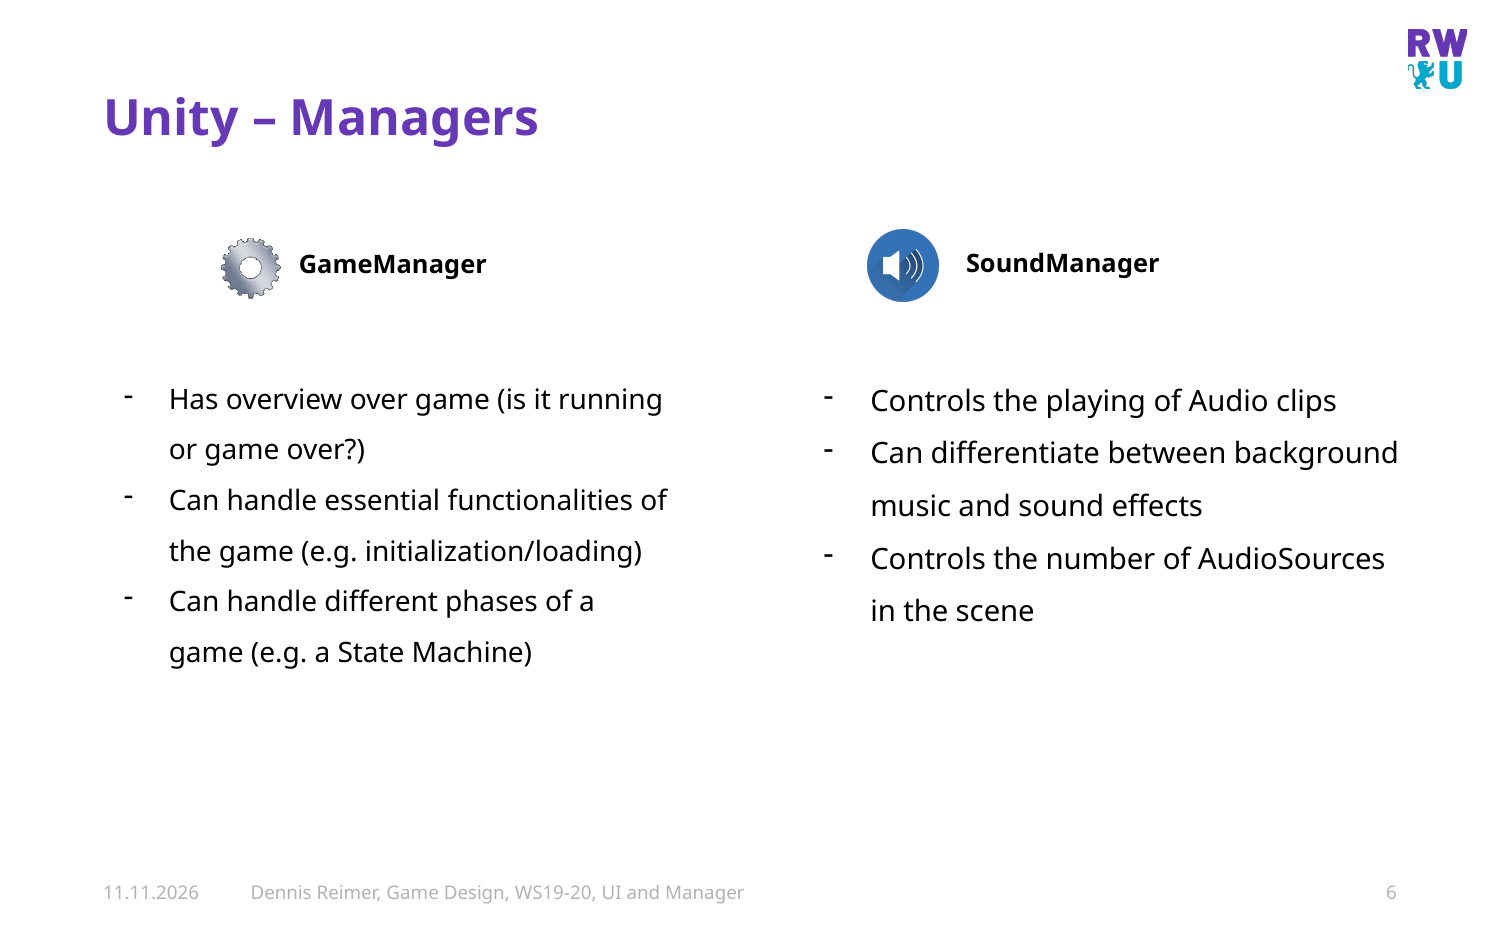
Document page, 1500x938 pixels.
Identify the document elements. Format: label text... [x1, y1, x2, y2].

text_box GameManager [298, 248, 496, 303]
text_box Has overview over game (is it running or game over?) Can handle essential functionalities of the game (e.g. initialization/loading) Can handle different phases of a game (e.g. a State Machine) [123, 364, 677, 711]
picture [214, 229, 288, 303]
title Unity – Managers [103, 92, 1397, 141]
footer Dennis Reimer, Game Design, WS19-20, UI and Manager [250, 868, 1250, 919]
picture [867, 229, 939, 302]
slide_number 6 [1289, 868, 1397, 919]
text_box Controls the playing of Audio clips Can differentiate between background music and sound effects Controls the number of AudioSources in the scene [823, 364, 1416, 711]
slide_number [103, 868, 211, 919]
text_box SoundManager [966, 247, 1163, 302]
